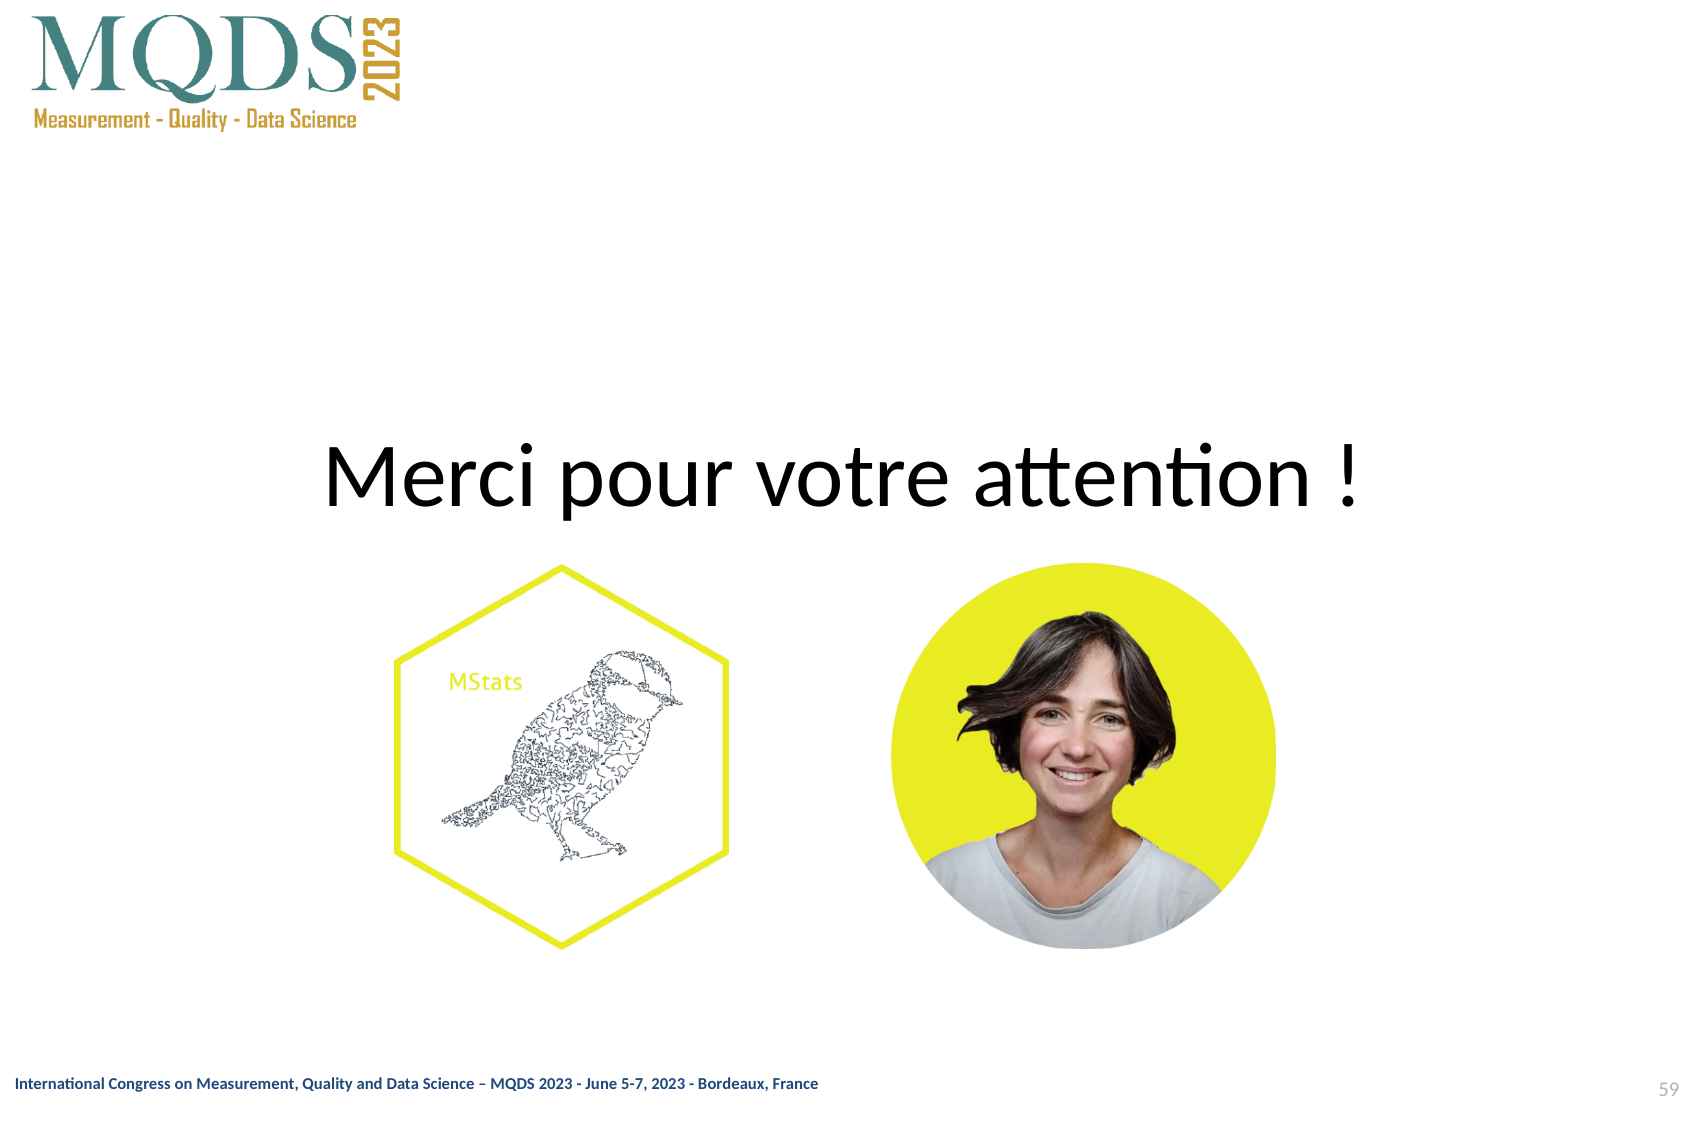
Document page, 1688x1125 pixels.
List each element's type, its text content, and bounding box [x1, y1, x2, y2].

footer International Congress on Measurement, Quality and Data Science – MQDS 2023 - June 5-7, 2023 - Bordeaux, France [0, 1065, 1230, 1125]
title Merci pour votre attention ! [126, 349, 1561, 591]
slide_number 59 [1300, 1058, 1688, 1119]
picture [28, 15, 404, 132]
picture [890, 562, 1276, 949]
picture [394, 563, 729, 950]
